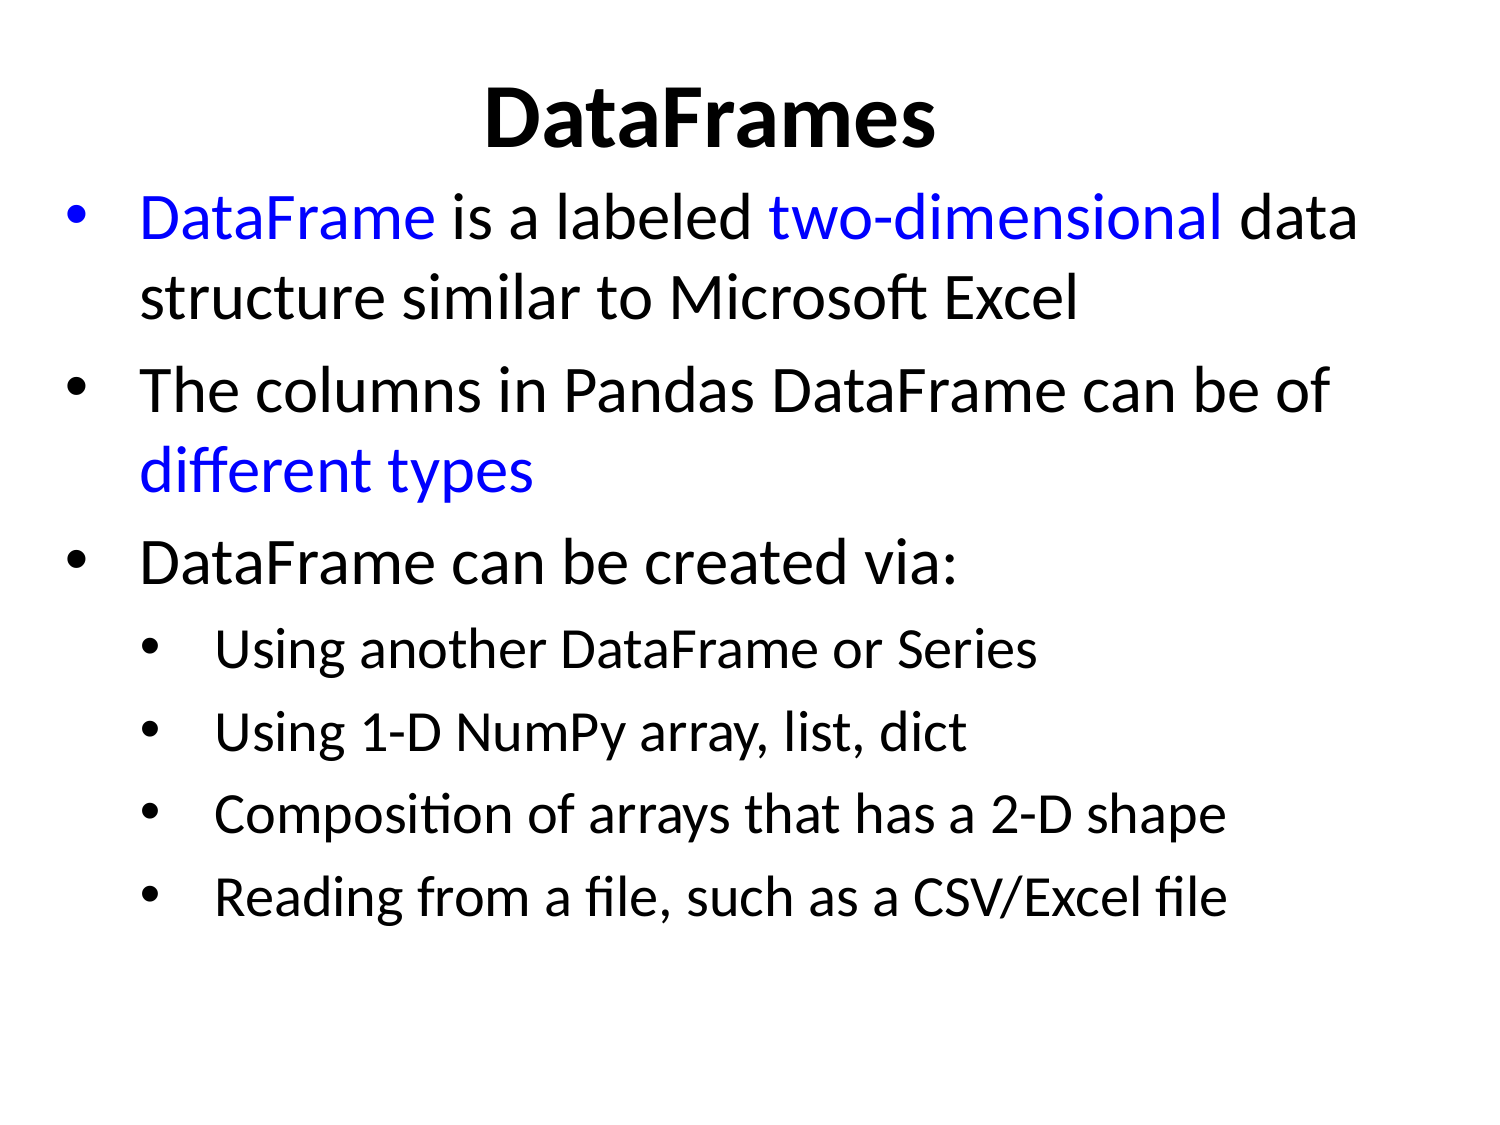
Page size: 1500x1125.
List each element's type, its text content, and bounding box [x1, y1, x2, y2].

text_box DataFrame is a labeled two-dimensional data structure similar to Microsoft Excel The columns in Pandas DataFrame can be of different types DataFrame can be created via: Using another DataFrame or Series Using 1-D NumPy array, list, dict Composition of arrays that has a 2-D shape Reading from a file, such as a CSV/Excel file [50, 165, 1500, 1008]
title DataFrames [0, 1, 1421, 220]
